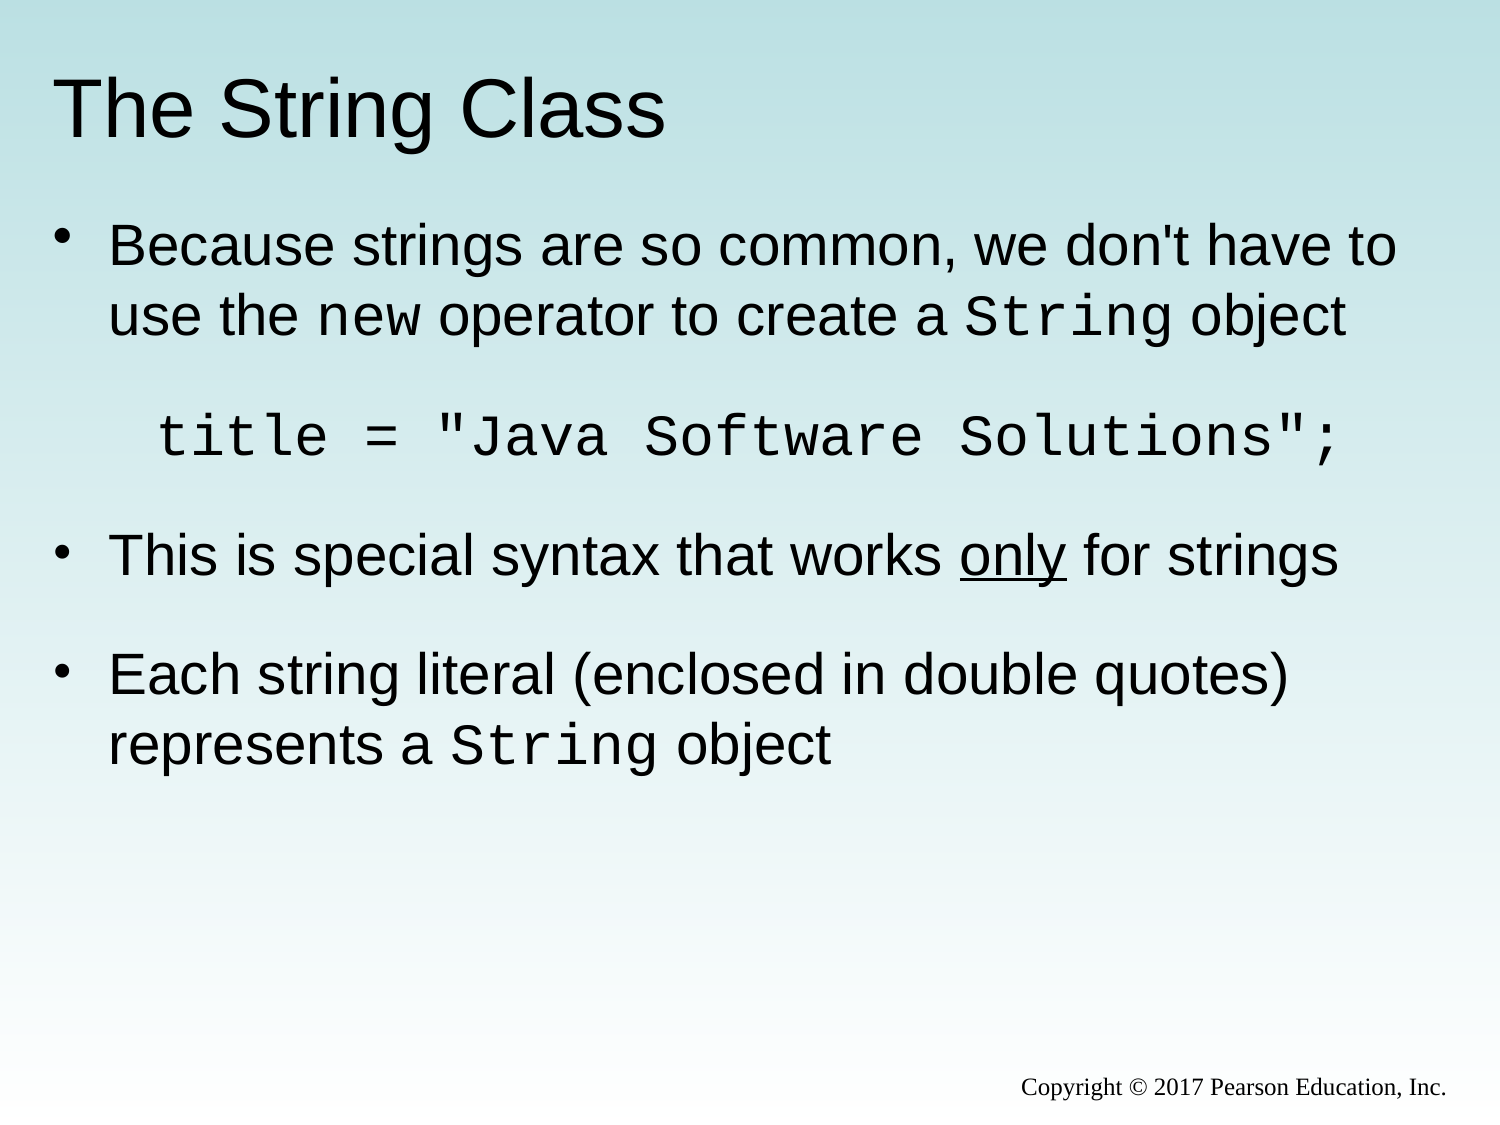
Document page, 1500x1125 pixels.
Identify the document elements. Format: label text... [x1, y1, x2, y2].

footer Copyright © 2017 Pearson Education, Inc. [549, 1062, 1463, 1114]
title The String Class [37, 45, 1463, 163]
list Because strings are so common, we don't have to use the new operator to create a String object title = "Java Software Solutions"; This is special syntax that works only for strings Each string literal (enclosed in double quotes) represents a String object [37, 200, 1463, 938]
